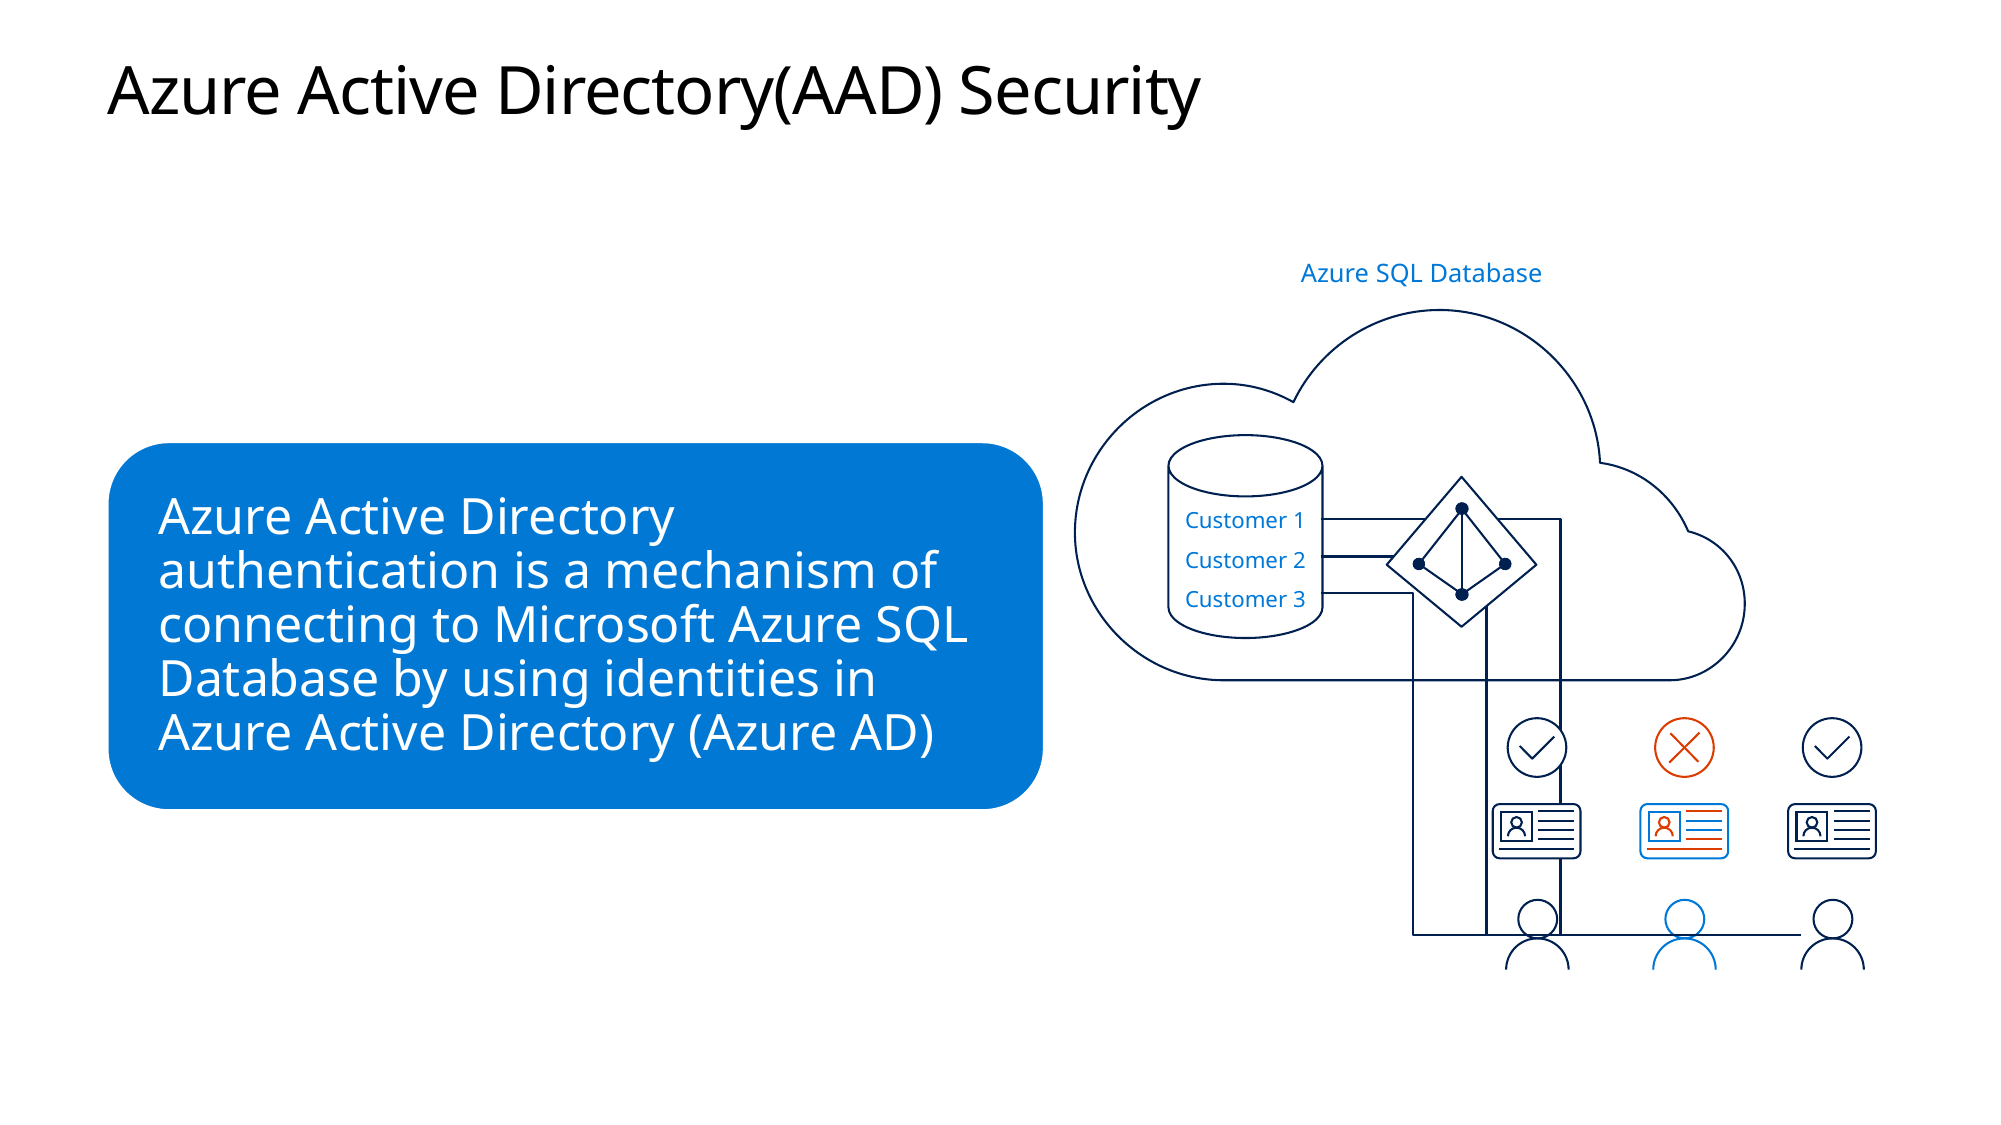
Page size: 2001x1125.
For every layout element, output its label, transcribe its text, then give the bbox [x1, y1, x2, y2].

title Azure Active Directory(AAD) Security [107, 52, 1893, 129]
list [107, 230, 1044, 1022]
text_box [1074, 249, 1876, 970]
